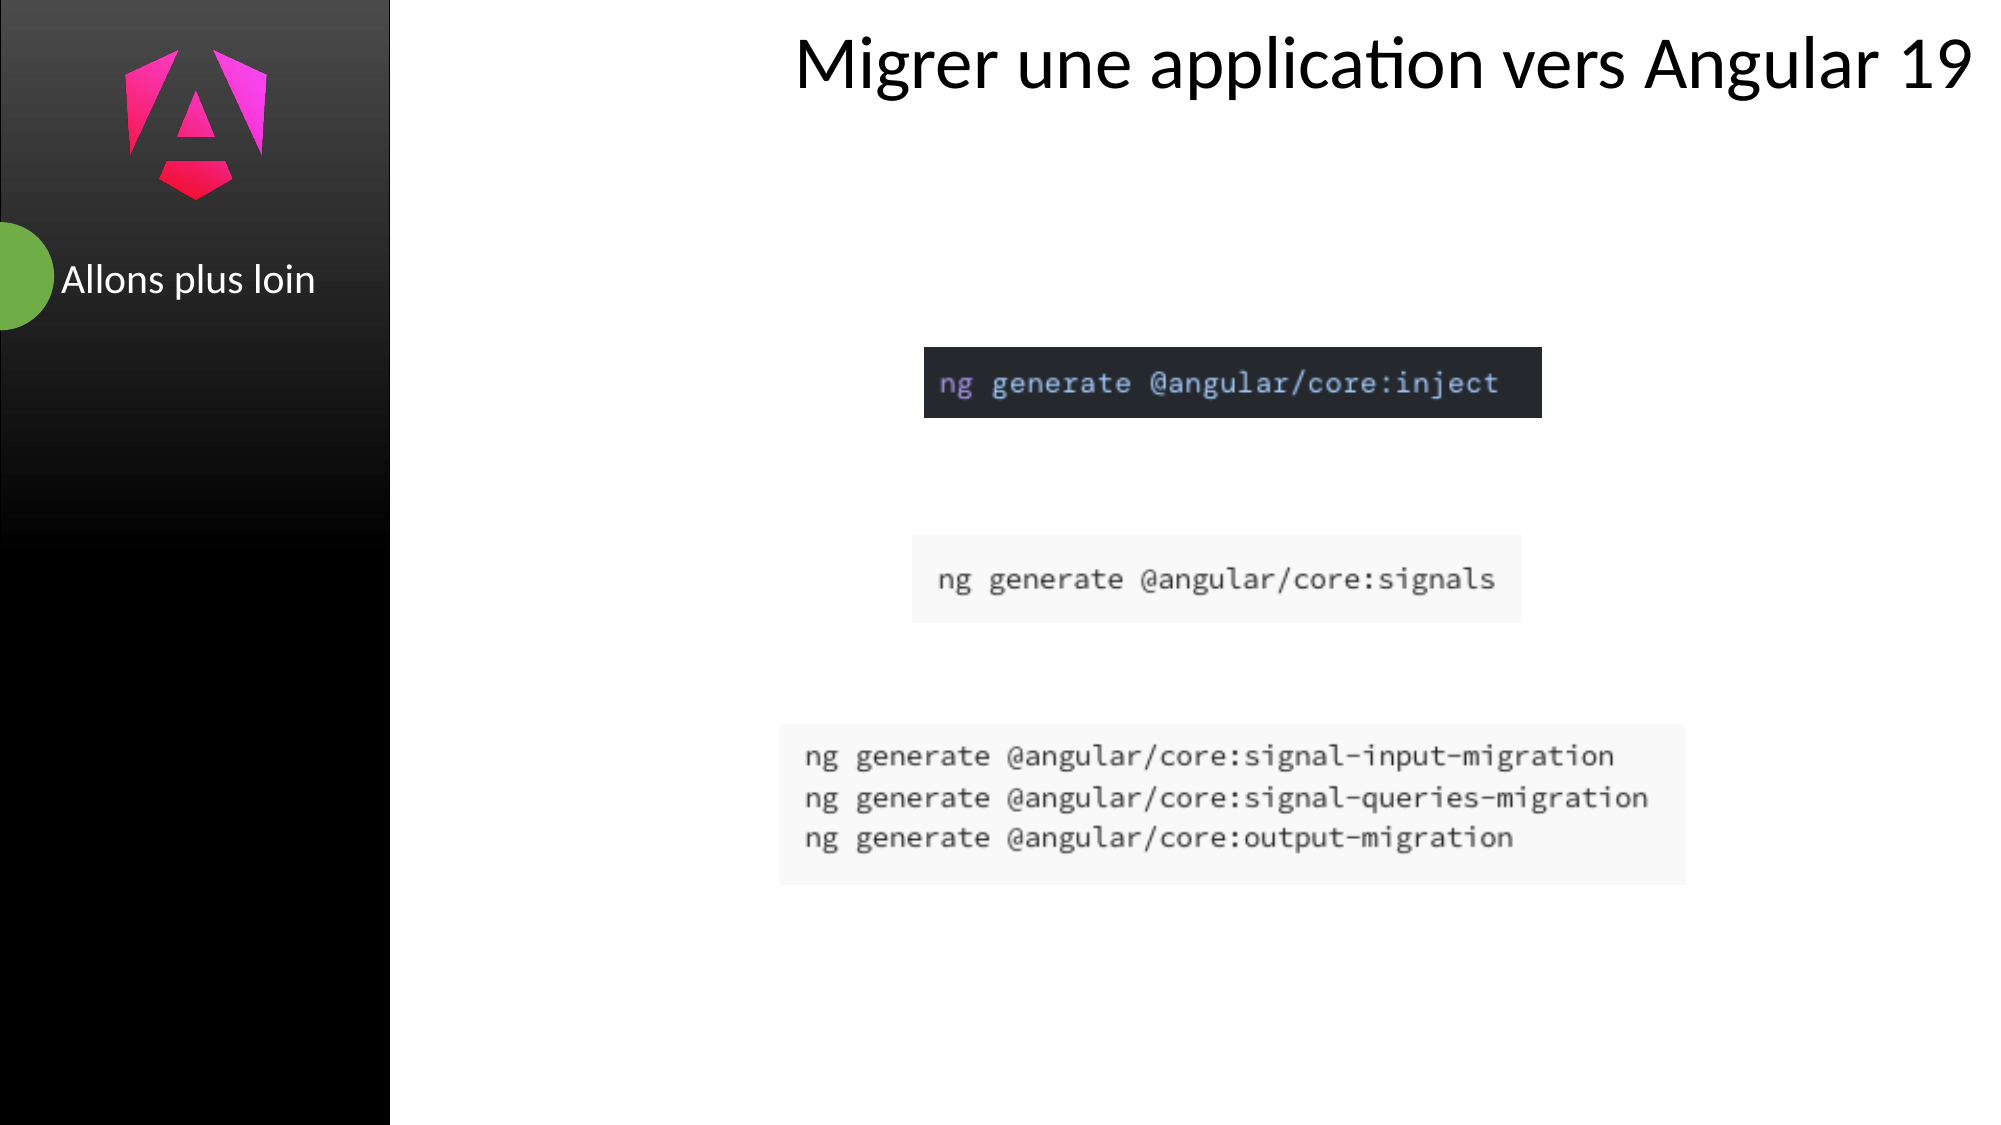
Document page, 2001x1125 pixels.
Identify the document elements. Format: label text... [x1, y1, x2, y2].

text_box Allons plus loin [46, 244, 353, 309]
picture [104, 21, 286, 231]
text_box [0, 222, 55, 331]
picture [924, 347, 1542, 418]
picture [779, 724, 1686, 885]
picture [912, 534, 1522, 623]
text_box Migrer une application vers Angular 19 [779, 5, 2000, 111]
text_box [0, 0, 390, 1125]
